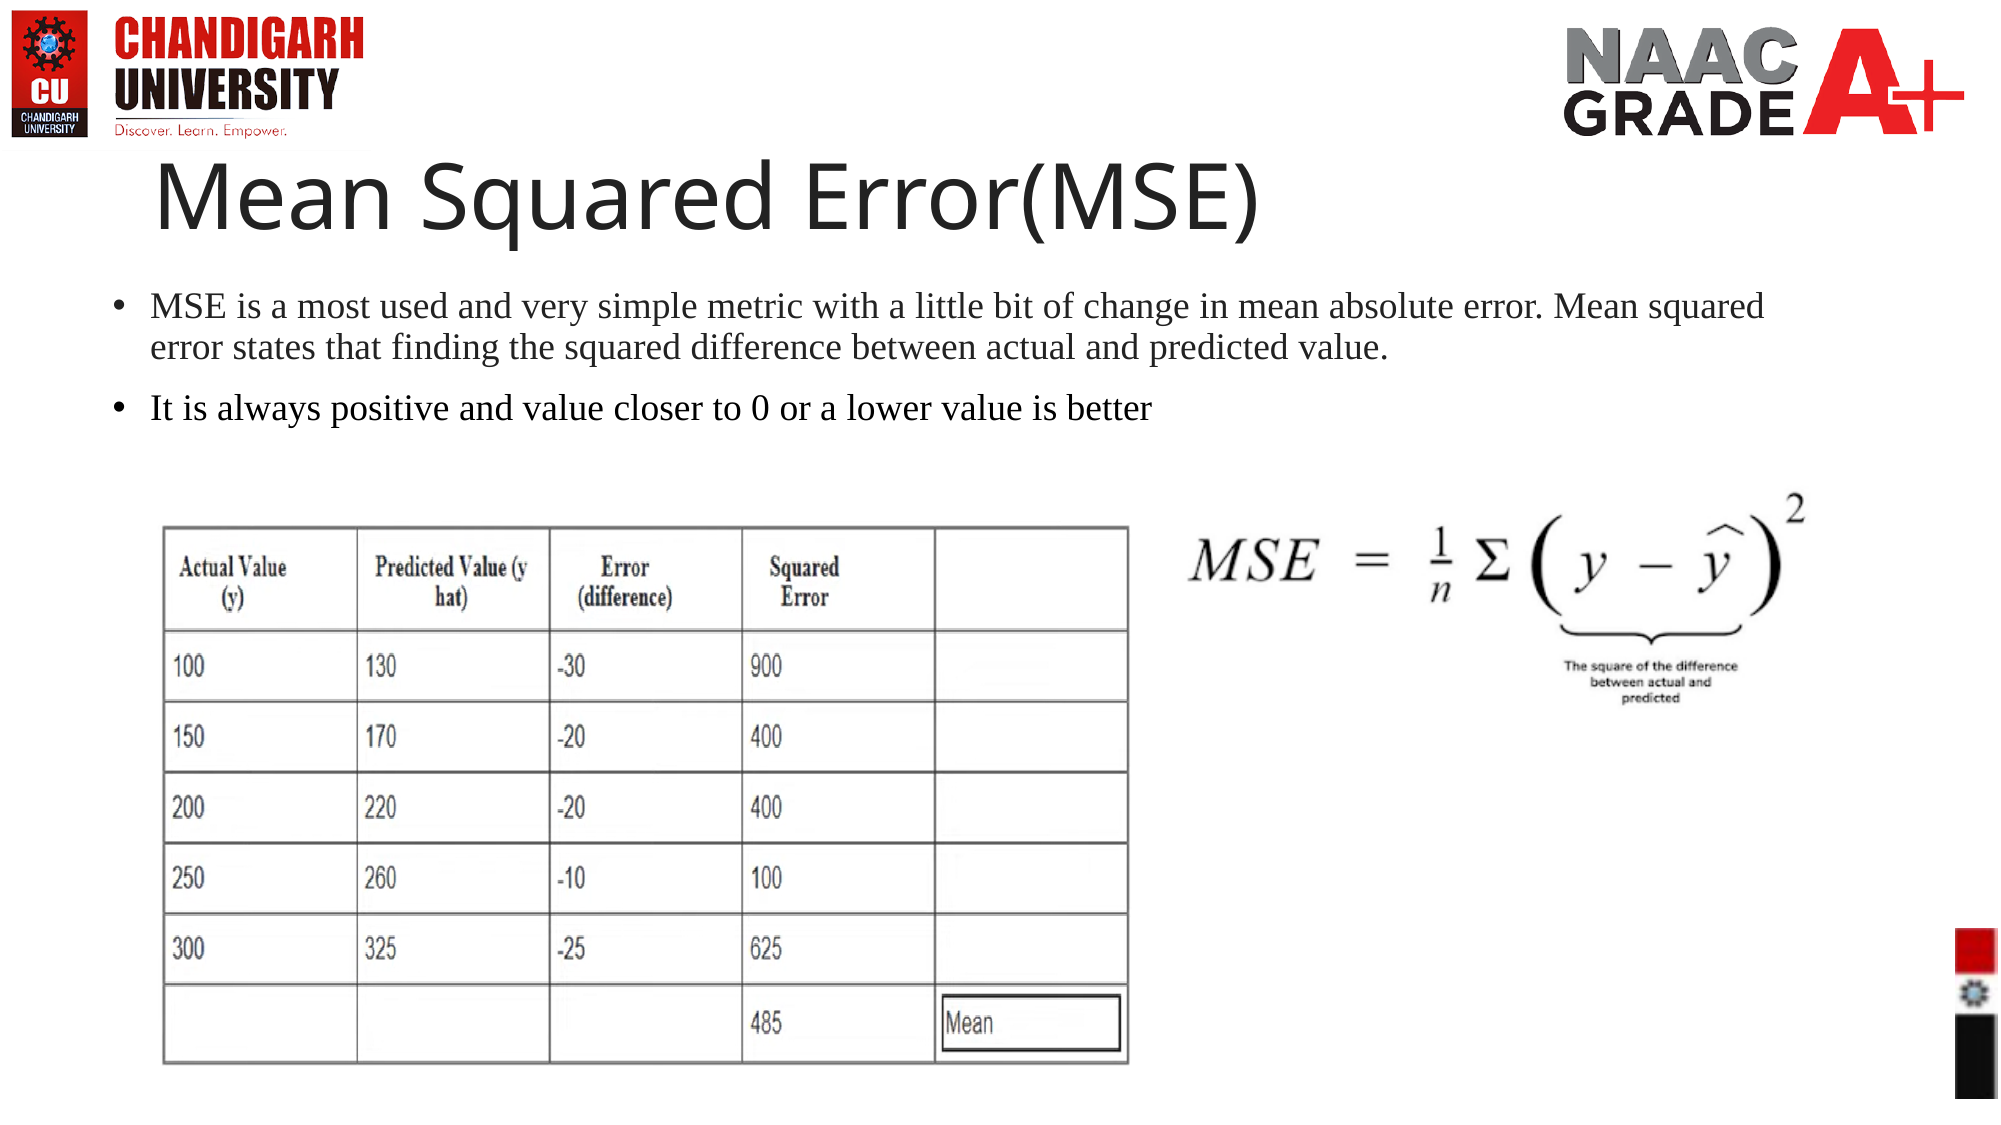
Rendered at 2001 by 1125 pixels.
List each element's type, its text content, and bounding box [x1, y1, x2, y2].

picture [157, 521, 1132, 1066]
picture [1955, 928, 1998, 1099]
picture [1563, 26, 1967, 136]
list MSE is a most used and very simple metric with a little bit of change in mean absolute error. Mean squared error states that finding the squared difference between actual and predicted value. It is always positive and value closer to 0 or a lower value is better [97, 279, 1823, 993]
picture [1, 3, 371, 151]
picture [1152, 448, 1843, 726]
title Mean Squared Error(MSE) [137, 146, 1863, 364]
